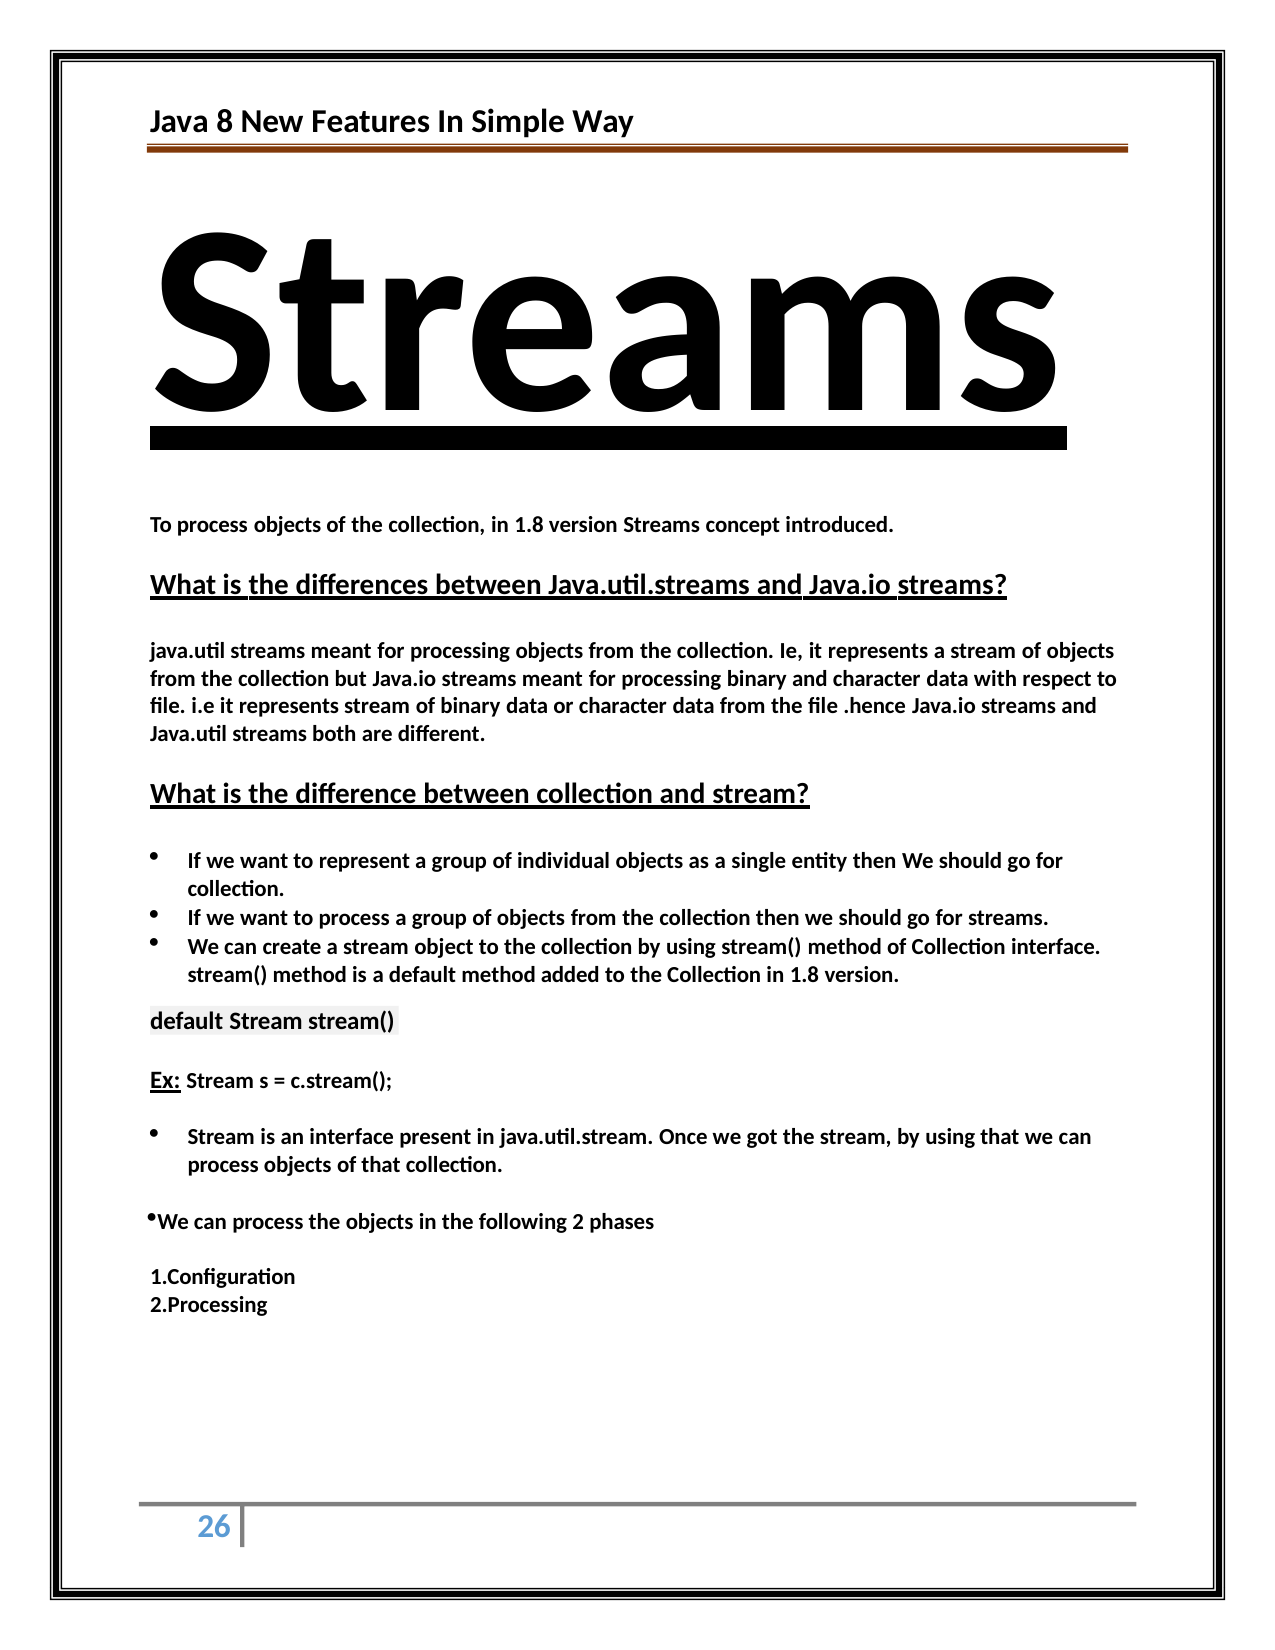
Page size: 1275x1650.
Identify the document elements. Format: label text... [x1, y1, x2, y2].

text_box [150, 426, 1067, 450]
text_box default Stream stream() [150, 1005, 399, 1035]
list To process objects of the collection, in 1.8 version Streams concept introduced. What is the differences between Java.util.streams and Java.io streams? java.util streams meant for processing objects from the collection. Ie, it represents a stream of objects from the collection but Java.io streams meant for processing binary and character data with respect to file. i.e it represents stream of binary data or character data from the file .hence Java.io streams and Java.util streams both are different. What is the difference between collection and stream? If we want to represent a group of individual objects as a single entity then We should go for collection. If we want to process a group of objects from the collection then we should go for streams. We can create a stream object to the collection by using stream() method of Collection interface. stream() method is a default method added to the Collection in 1.8 version. [147, 507, 1128, 1452]
text_box [1123, 146, 1129, 153]
text_box Ex: Stream s = c.stream(); Stream is an interface present in java.util.stream. Once we got the stream, by using that we can process objects of that collection. We can process the objects in the following 2 phases 1.Configuration 2.Processing [147, 1060, 1100, 1318]
slide_number 26 [191, 1510, 238, 1650]
text_box [138, 1501, 1137, 1548]
title Java 8 New Features In Simple Way Streams [147, 96, 1123, 465]
text_box [49, 49, 1226, 1601]
